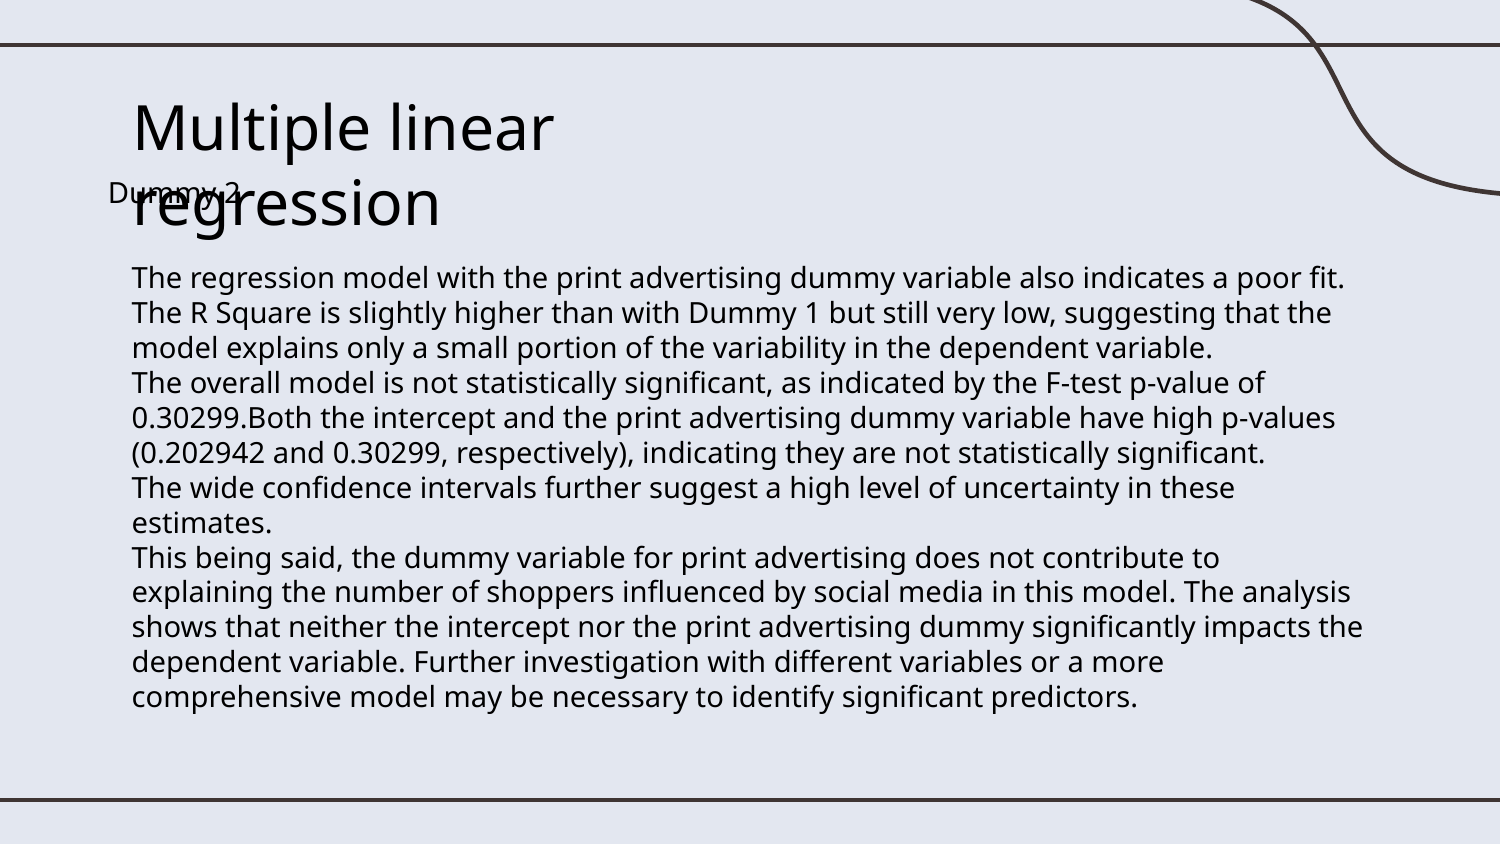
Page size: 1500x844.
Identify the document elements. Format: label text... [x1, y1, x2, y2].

text_box Dummy 2 [93, 166, 256, 217]
text_box The regression model with the print advertising dummy variable also indicates a poor fit. The R Square is slightly higher than with Dummy 1 but still very low, suggesting that the model explains only a small portion of the variability in the dependent variable. The overall model is not statistically significant, as indicated by the F-test p-value of 0.30299.Both the intercept and the print advertising dummy variable have high p-values (0.202942 and 0.30299, respectively), indicating they are not statistically significant. The wide confidence intervals further suggest a high level of uncertainty in these estimates. This being said, the dummy variable for print advertising does not contribute to explaining the number of shoppers influenced by social media in this model. The analysis shows that neither the intercept nor the print advertising dummy significantly impacts the dependent variable. Further investigation with different variables or a more comprehensive model may be necessary to identify significant predictors. [116, 251, 1386, 722]
title Multiple linear regression [116, 72, 890, 167]
